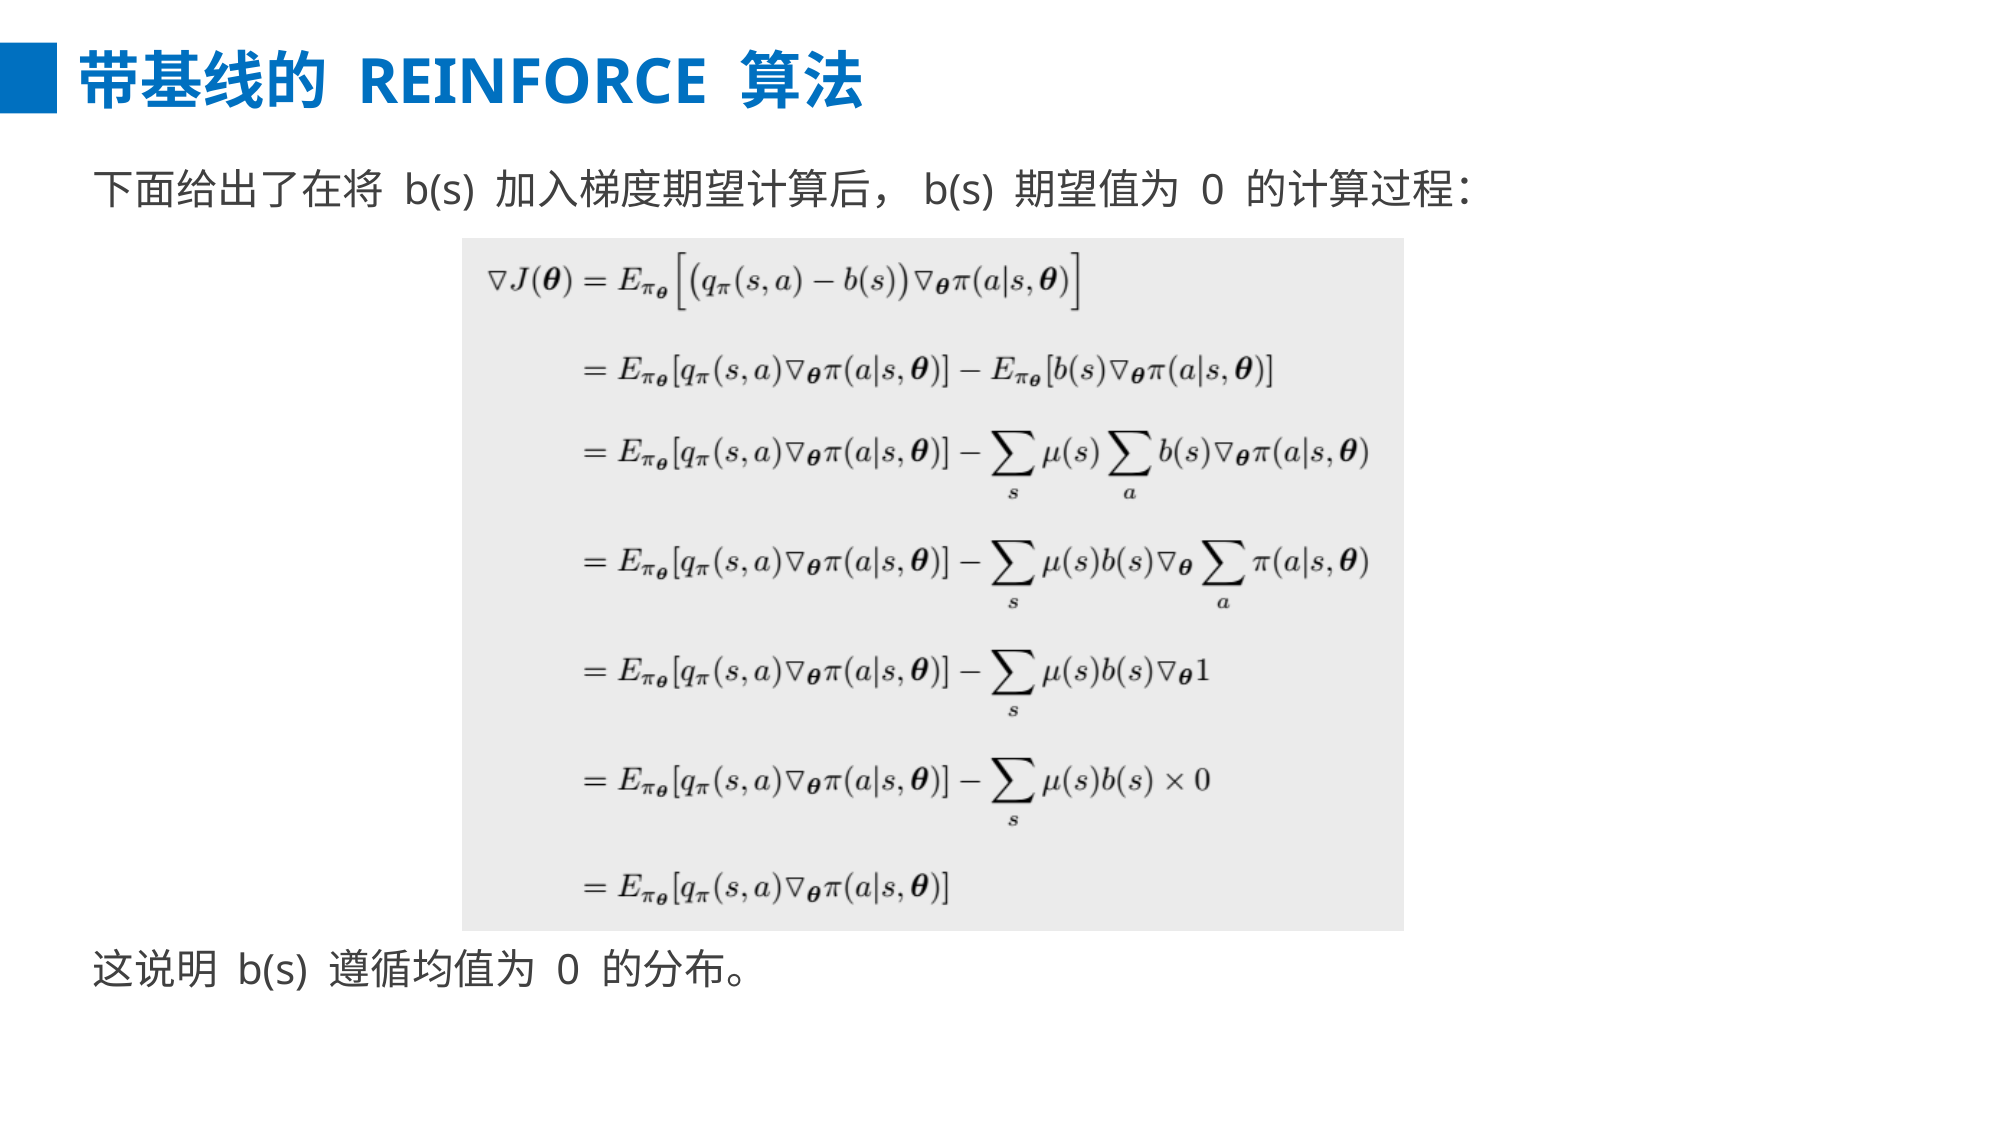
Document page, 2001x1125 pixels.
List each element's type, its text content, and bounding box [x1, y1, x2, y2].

list 带基线的 REINFORCE 算法 [77, 49, 1588, 107]
picture [462, 238, 1404, 931]
list 下面给出了在将 b(s) 加入梯度期望计算后，b(s) 期望值为 0 的计算过程： 这说明 b(s) 遵循均值为 0 的分布。 [77, 155, 1896, 938]
